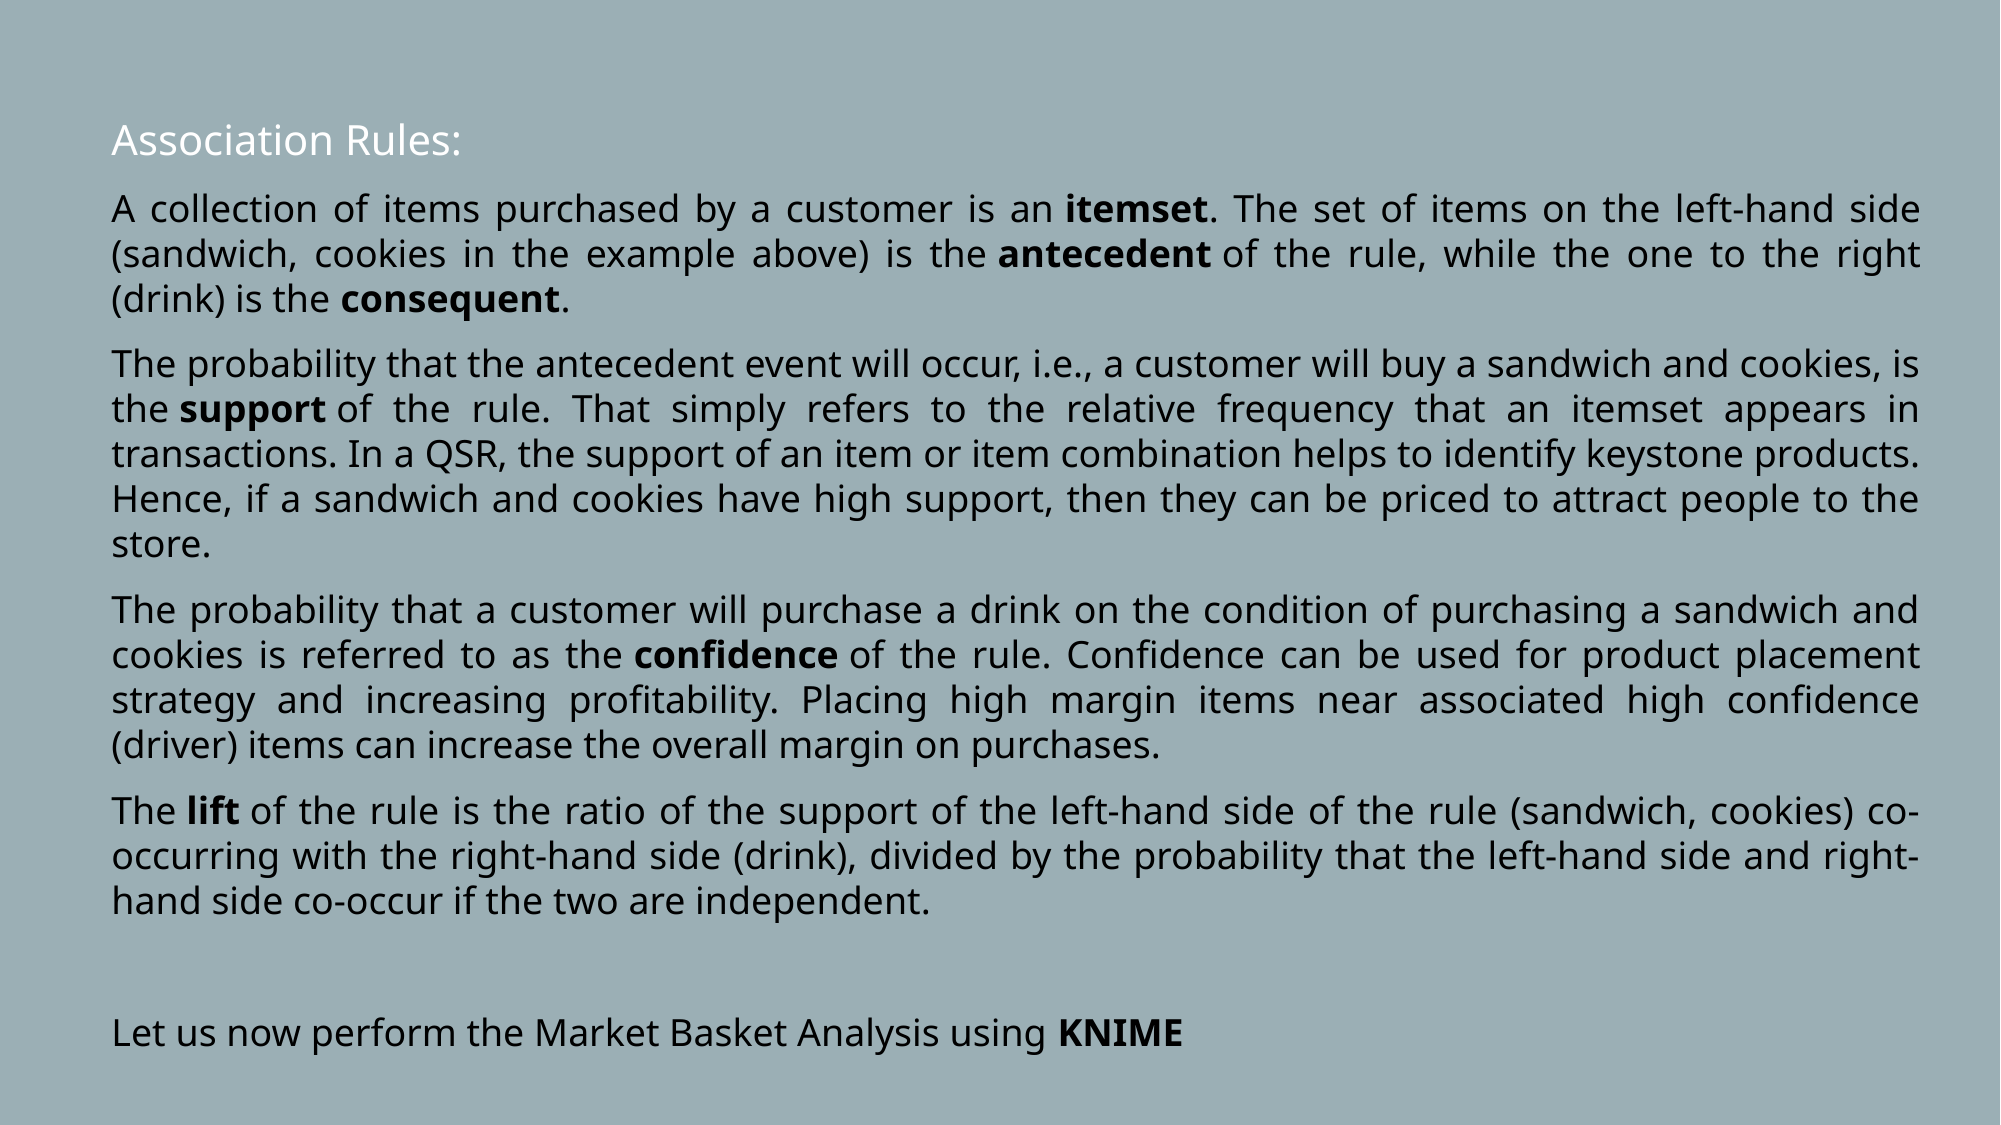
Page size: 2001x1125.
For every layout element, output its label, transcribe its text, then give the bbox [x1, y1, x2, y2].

list Association Rules: A collection of items purchased by a customer is an itemset. The set of items on the left-hand side (sandwich, cookies in the example above) is the antecedent of the rule, while the one to the right (drink) is the consequent. The probability that the antecedent event will occur, i.e., a customer will buy a sandwich and cookies, is the support of the rule. That simply refers to the relative frequency that an itemset appears in transactions. In a QSR, the support of an item or item combination helps to identify keystone products. Hence, if a sandwich and cookies have high support, then they can be priced to attract people to the store. The probability that a customer will purchase a drink on the condition of purchasing a sandwich and cookies is referred to as the confidence of the rule. Confidence can be used for product placement strategy and increasing profitability. Placing high margin items near associated high confidence (driver) items can increase the overall margin on purchases. The lift of the rule is the ratio of the support of the left-hand side of the rule (sandwich, cookies) co-occurring with the right-hand side (drink), divided by the probability that the left-hand side and right-hand side co-occur if the two are independent. Let us now perform the Market Basket Analysis using KNIME [96, 106, 1937, 1050]
